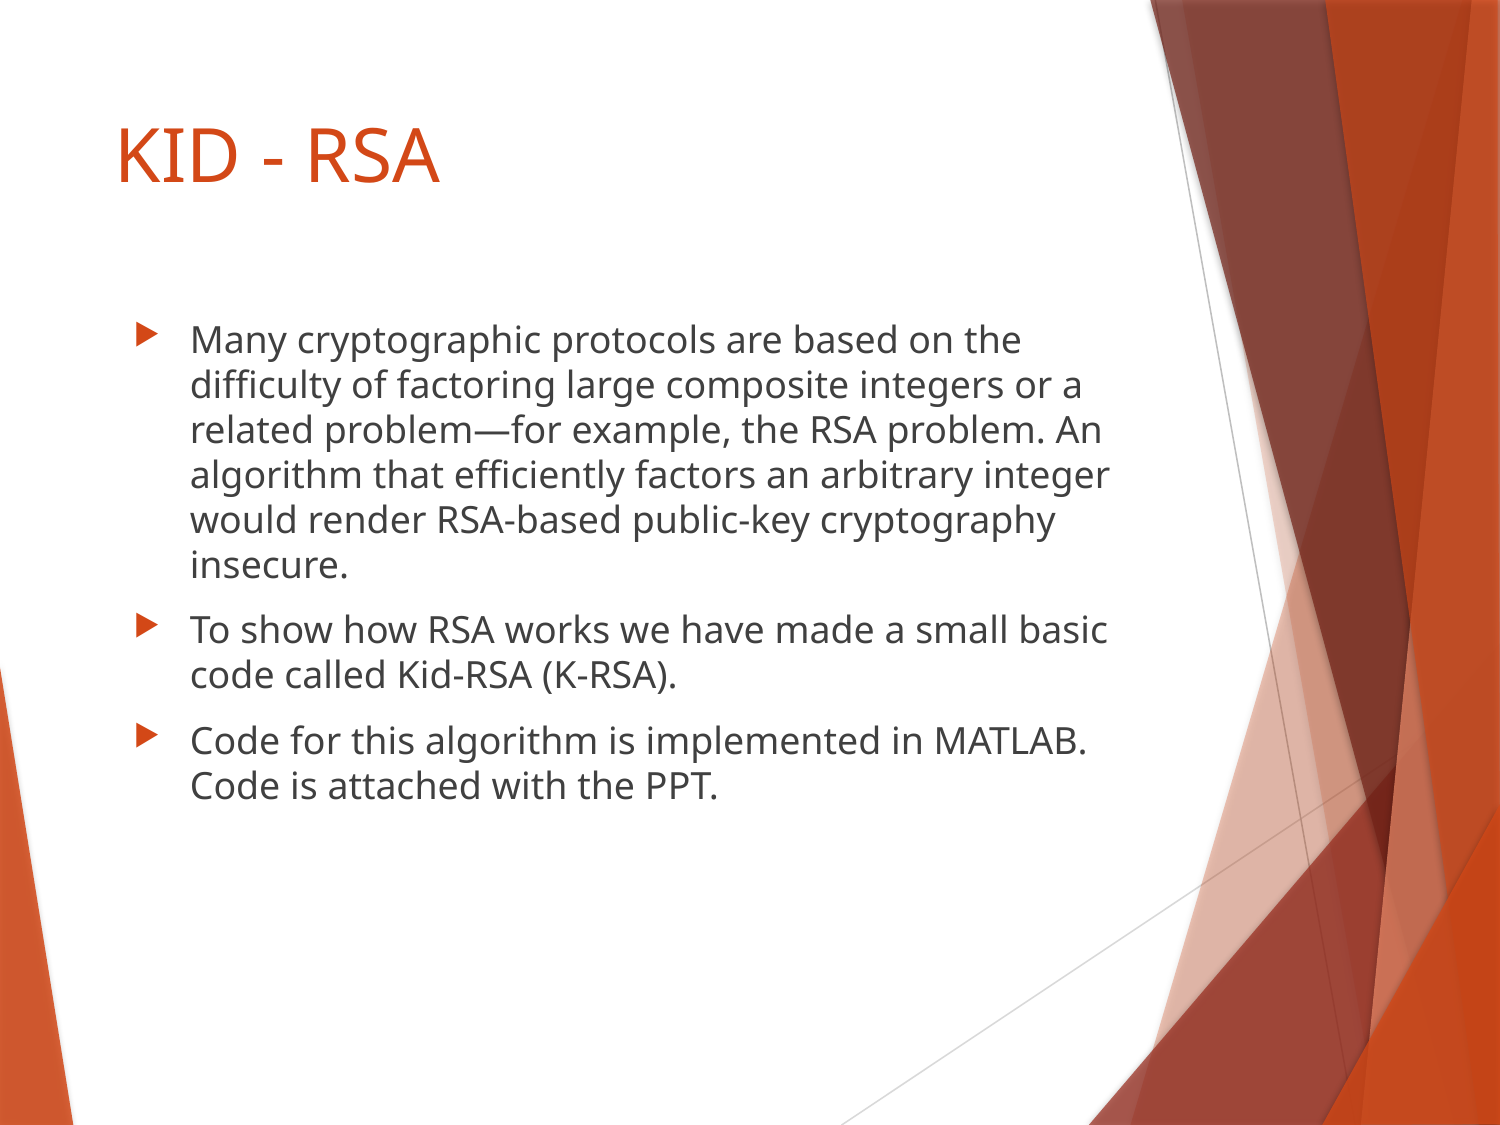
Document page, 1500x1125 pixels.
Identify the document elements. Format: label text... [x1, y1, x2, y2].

list Many cryptographic protocols are based on the difficulty of factoring large composite integers or a related problem—for example, the RSA problem. An algorithm that efficiently factors an arbitrary integer would render RSA-based public-key cryptography insecure. To show how RSA works we have made a small basic code called Kid-RSA (K-RSA). Code for this algorithm is implemented in MATLAB. Code is attached with the PPT. [118, 308, 1160, 845]
title KID - RSA [99, 99, 1142, 246]
